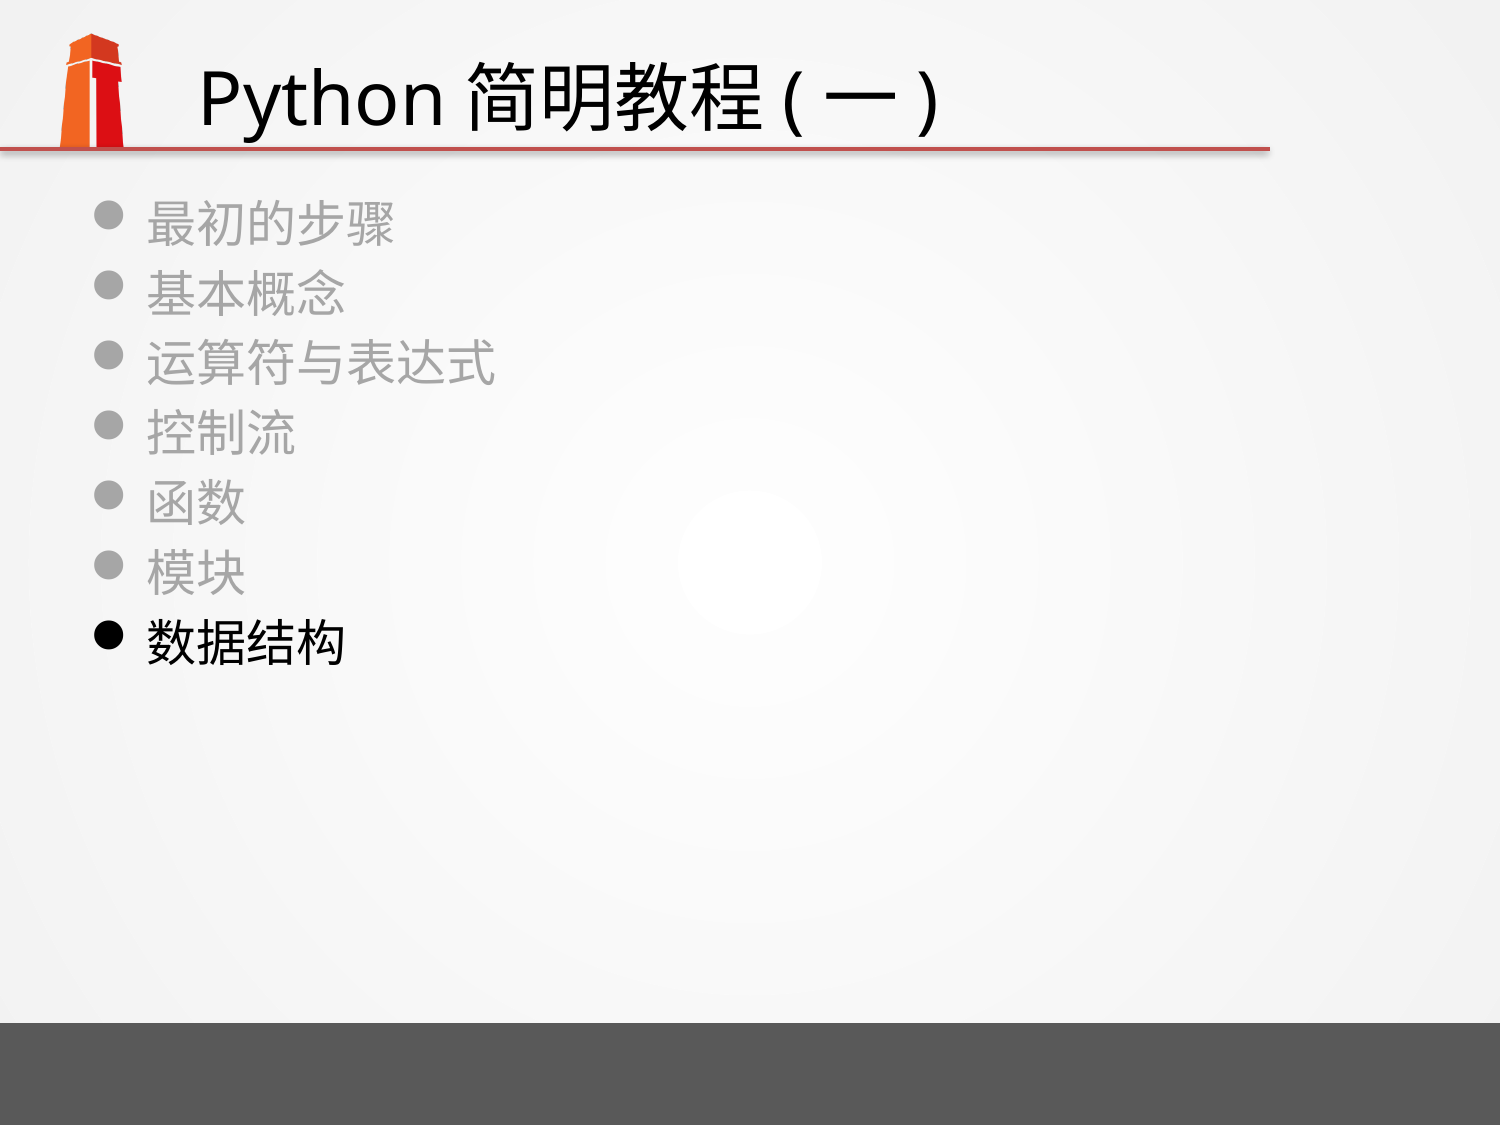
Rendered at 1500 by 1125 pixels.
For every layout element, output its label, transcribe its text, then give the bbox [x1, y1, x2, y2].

title Python简明教程(一) [183, 42, 1270, 149]
picture [16, 11, 166, 147]
list 最初的步骤 基本概念 运算符与表达式 控制流 函数 模块 数据结构 [75, 184, 1425, 1005]
